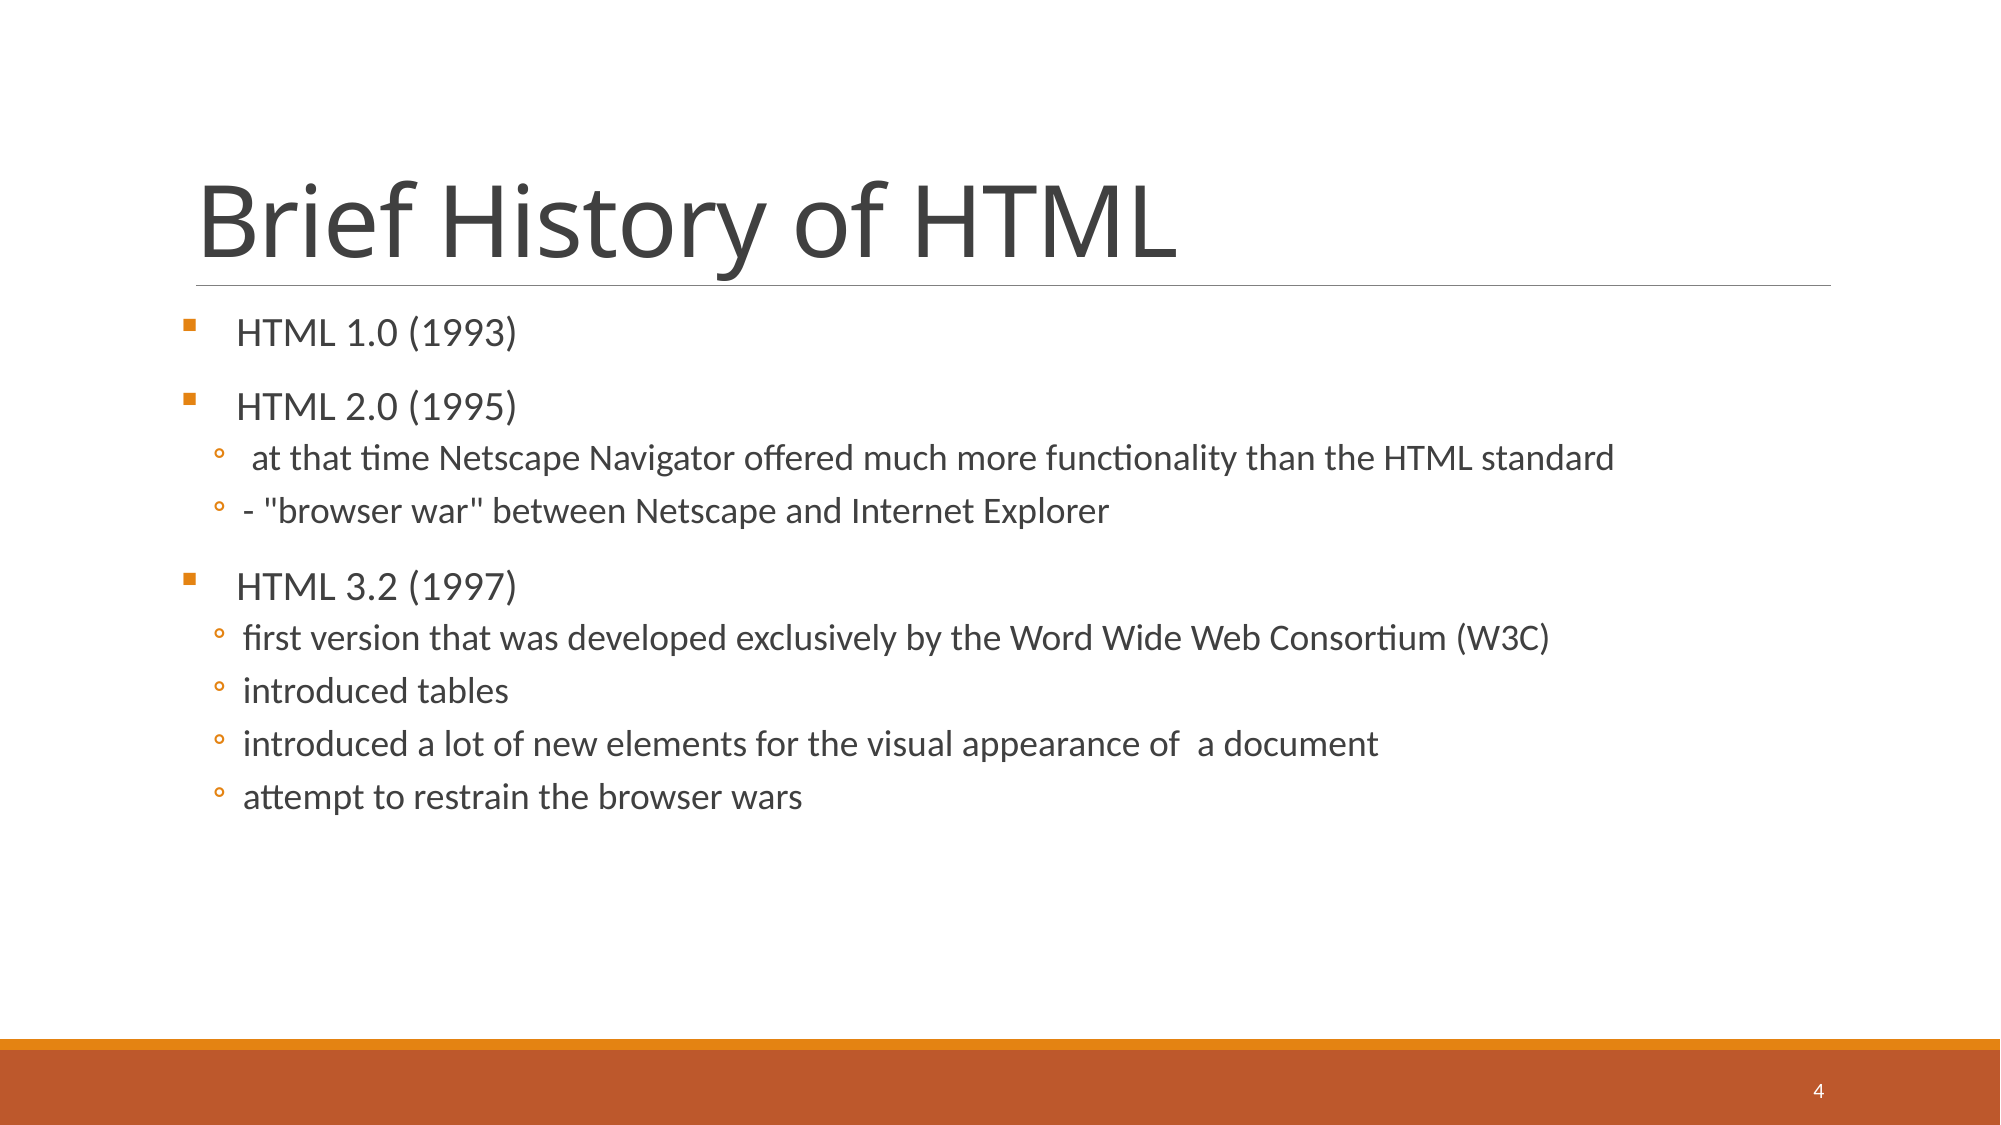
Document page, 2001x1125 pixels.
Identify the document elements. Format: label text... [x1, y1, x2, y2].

title Brief History of HTML [180, 47, 1830, 285]
list HTML 1.0 (1993) HTML 2.0 (1995) at that time Netscape Navigator offered much more functionality than the HTML standard - "browser war" between Netscape and Internet Explorer HTML 3.2 (1997) first version that was developed exclusively by the Word Wide Web Consortium (W3C) introduced tables introduced a lot of new elements for the visual appearance of a document attempt to restrain the browser wars [180, 302, 1830, 963]
slide_number 4 [1624, 1059, 1840, 1120]
